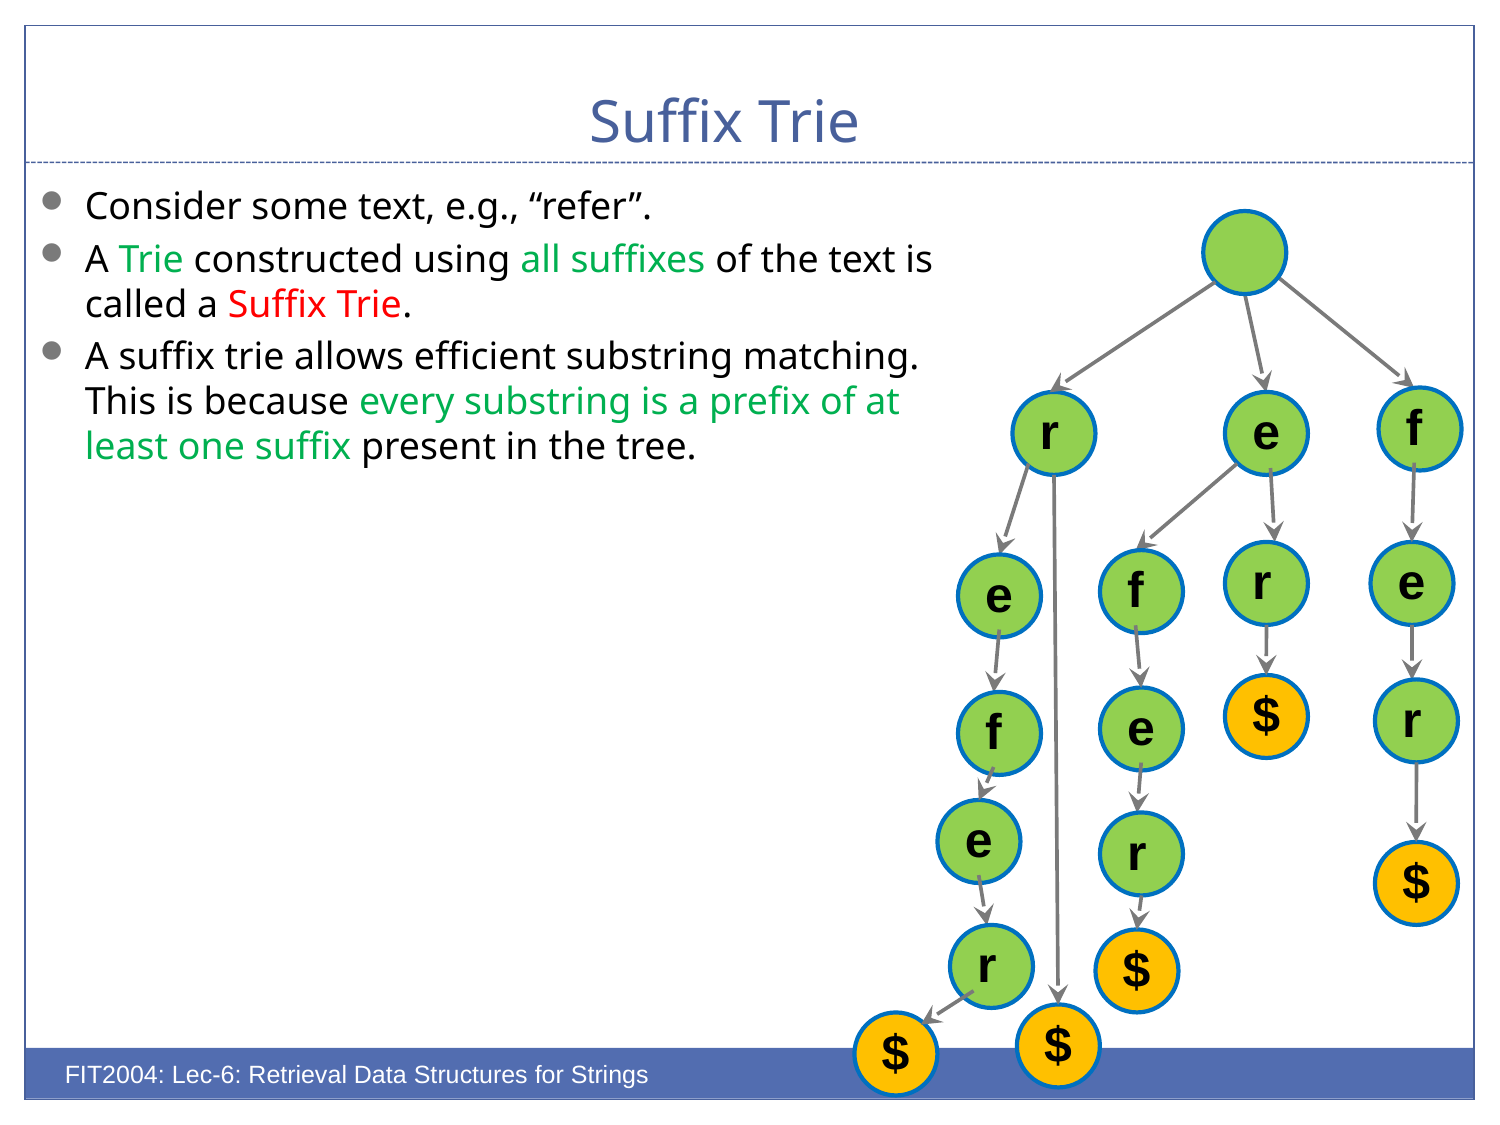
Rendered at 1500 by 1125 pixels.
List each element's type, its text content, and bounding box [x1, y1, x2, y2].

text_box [1049, 281, 1216, 393]
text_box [1244, 304, 1263, 388]
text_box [957, 554, 1042, 638]
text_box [1012, 391, 1096, 476]
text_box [1224, 541, 1309, 626]
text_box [1202, 210, 1287, 295]
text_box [1016, 1004, 1101, 1088]
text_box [1136, 895, 1142, 930]
footer FIT2004: Lec-6: Retrieval Data Structures for Strings [50, 1051, 800, 1112]
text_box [1411, 463, 1415, 543]
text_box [1224, 391, 1309, 476]
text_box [937, 799, 1021, 884]
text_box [1370, 541, 1454, 626]
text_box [978, 767, 994, 801]
title Suffix Trie [0, 37, 1463, 162]
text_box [1135, 463, 1238, 551]
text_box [1374, 841, 1459, 926]
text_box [978, 875, 988, 921]
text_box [1270, 467, 1275, 538]
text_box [1099, 812, 1184, 896]
table_cell [1407, 541, 1418, 548]
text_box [1099, 687, 1184, 771]
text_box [999, 463, 1029, 551]
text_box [957, 691, 1042, 776]
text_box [1053, 474, 1059, 1005]
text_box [1136, 763, 1142, 809]
list Consider some text, e.g., “refer”. A Trie constructed using all suffixes of the text is called a Suffix Trie. A suffix trie allows efficient substring matching. This is because every substring is a prefix of at least one suffix present in the tree. [24, 174, 963, 1008]
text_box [854, 1012, 938, 1096]
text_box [949, 924, 1034, 1009]
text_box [1135, 626, 1142, 689]
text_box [1095, 929, 1179, 1013]
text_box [1269, 270, 1415, 389]
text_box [1378, 387, 1462, 471]
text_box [1374, 679, 1459, 763]
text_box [993, 630, 1000, 688]
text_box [1224, 674, 1309, 759]
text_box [920, 990, 974, 1025]
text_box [1099, 549, 1184, 634]
